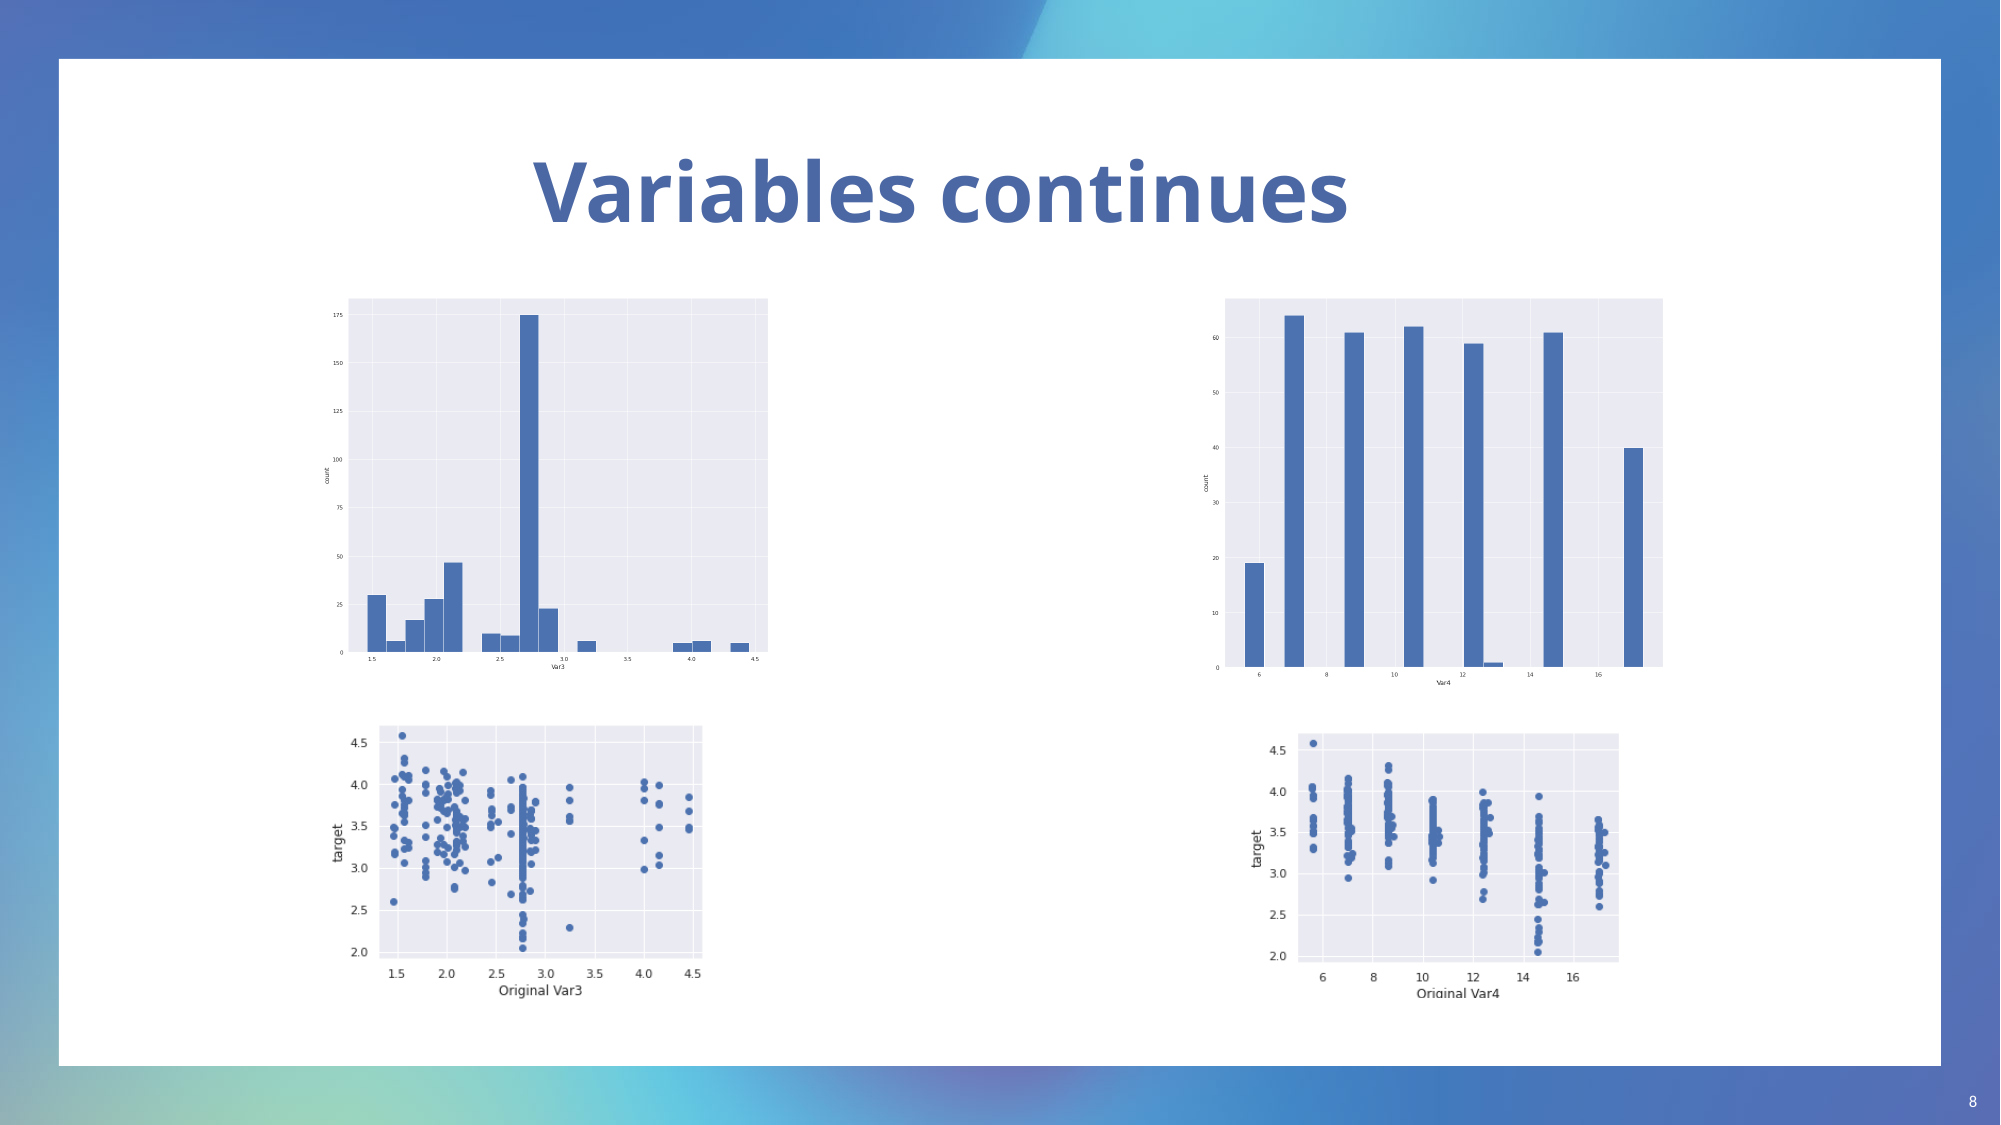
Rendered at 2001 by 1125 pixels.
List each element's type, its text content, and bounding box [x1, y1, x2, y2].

picture [0, 0, 2000, 1125]
text_box Variables continues [277, 123, 1607, 255]
